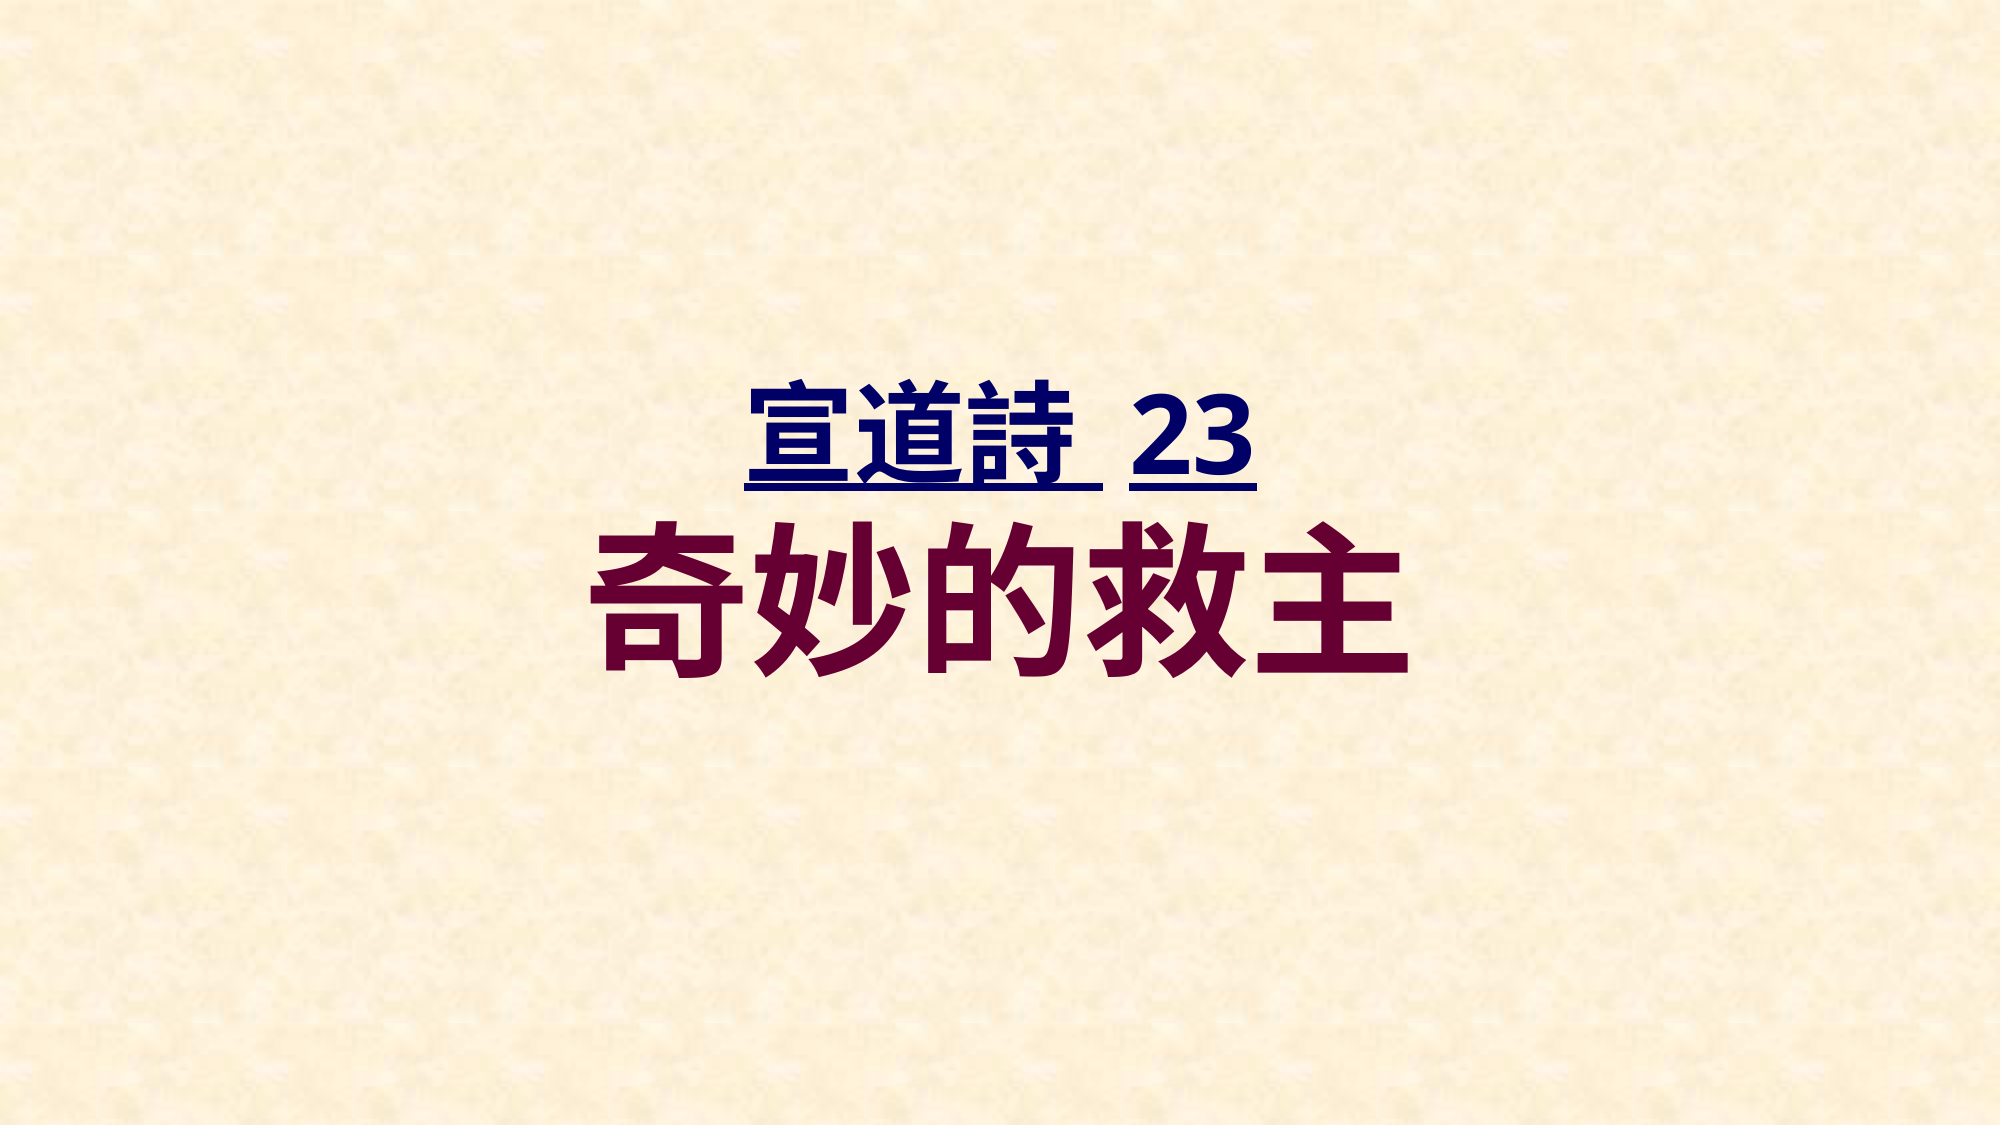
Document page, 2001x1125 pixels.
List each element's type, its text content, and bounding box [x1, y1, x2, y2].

title 宣道詩 23 奇妙的救主 [0, 436, 2000, 624]
picture [0, 0, 2001, 1125]
